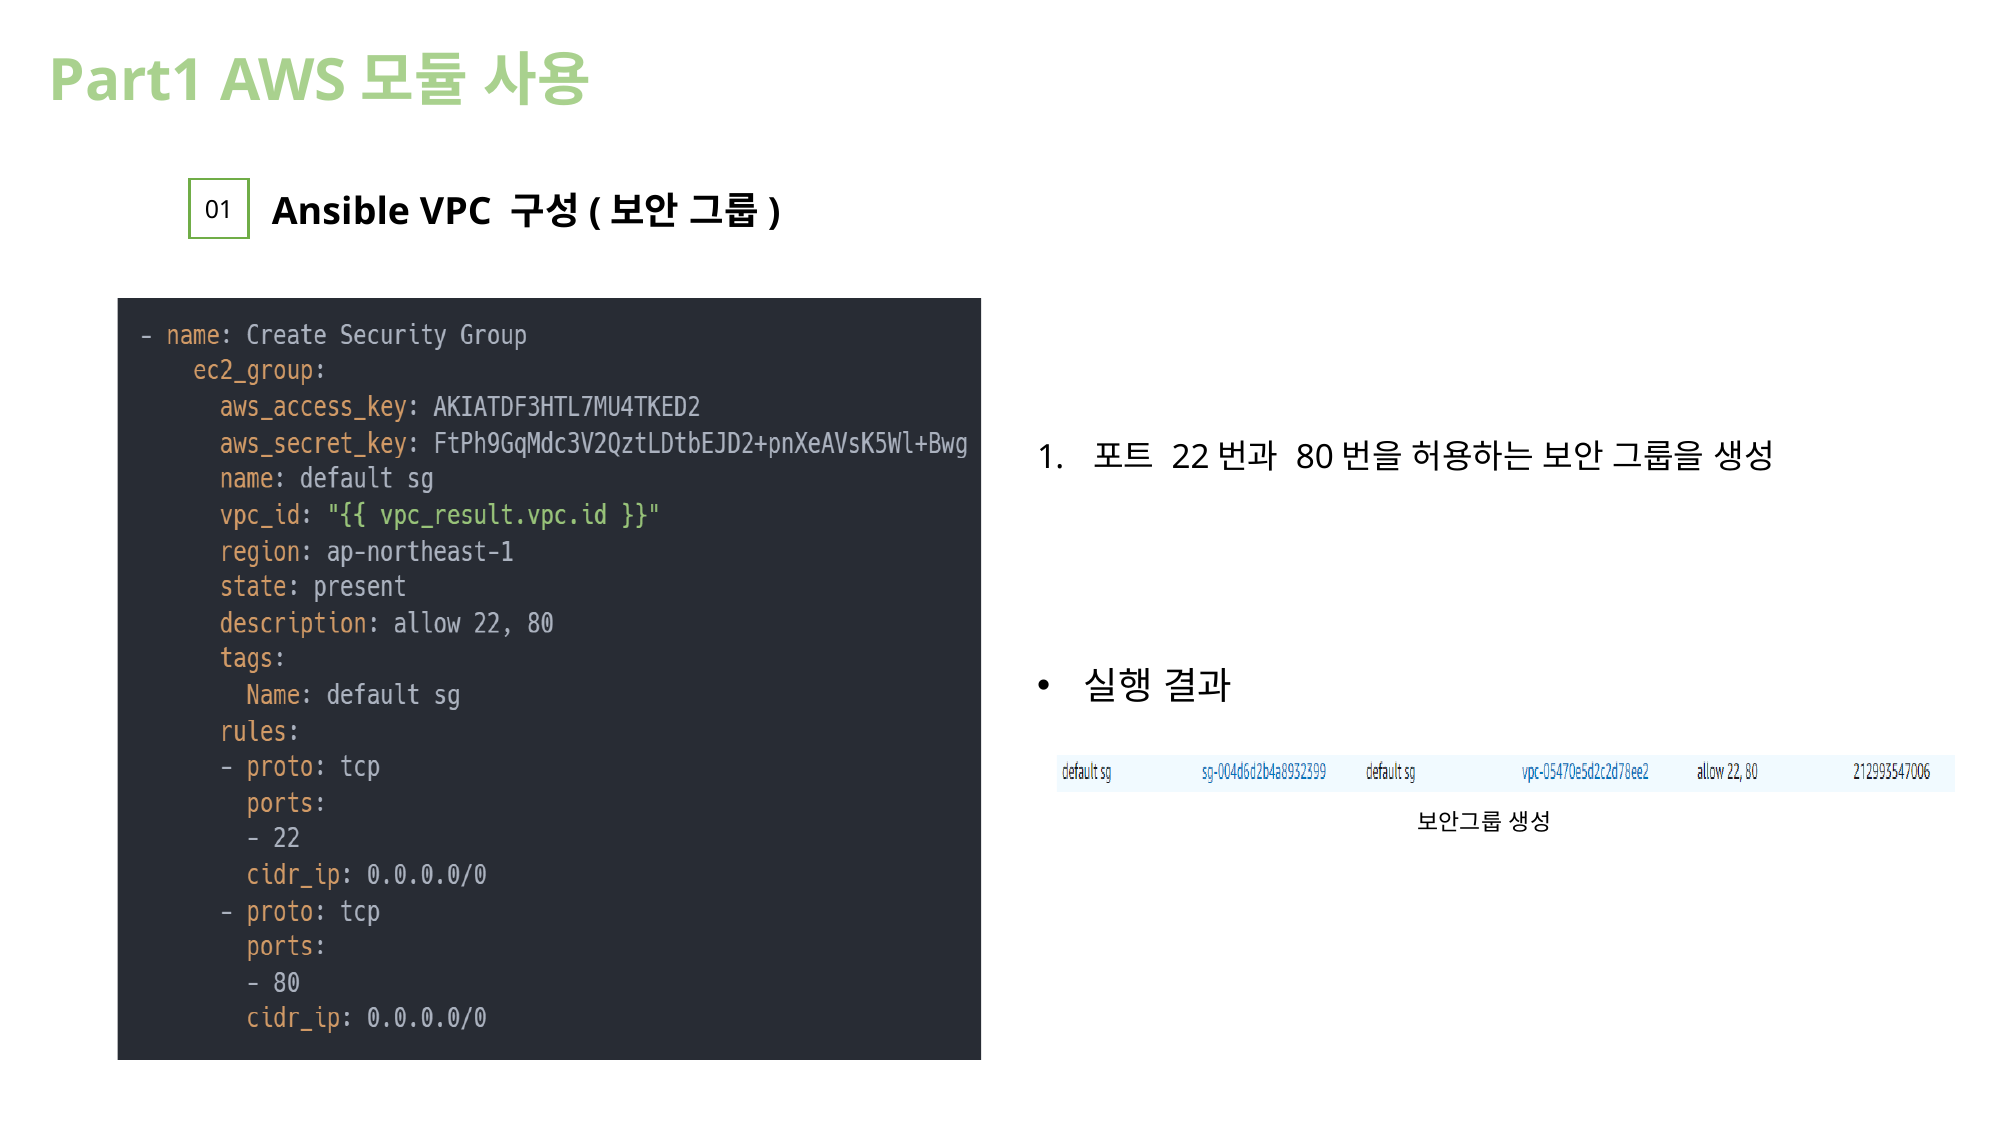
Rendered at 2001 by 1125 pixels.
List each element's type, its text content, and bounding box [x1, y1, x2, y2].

text_box Part1 AWS모듈 사용 [33, 34, 606, 120]
text_box Ansible VPC 구성(보안 그룹) [257, 179, 963, 239]
text_box 보안그룹 생성 [1402, 800, 1696, 843]
picture [117, 298, 982, 1060]
picture [1056, 755, 1955, 792]
text_box 01 [188, 178, 250, 239]
text_box 포트 22번과 80번을 허용하는 보안 그룹을 생성 [1022, 427, 2000, 483]
text_box 실행 결과 [1022, 654, 1289, 715]
